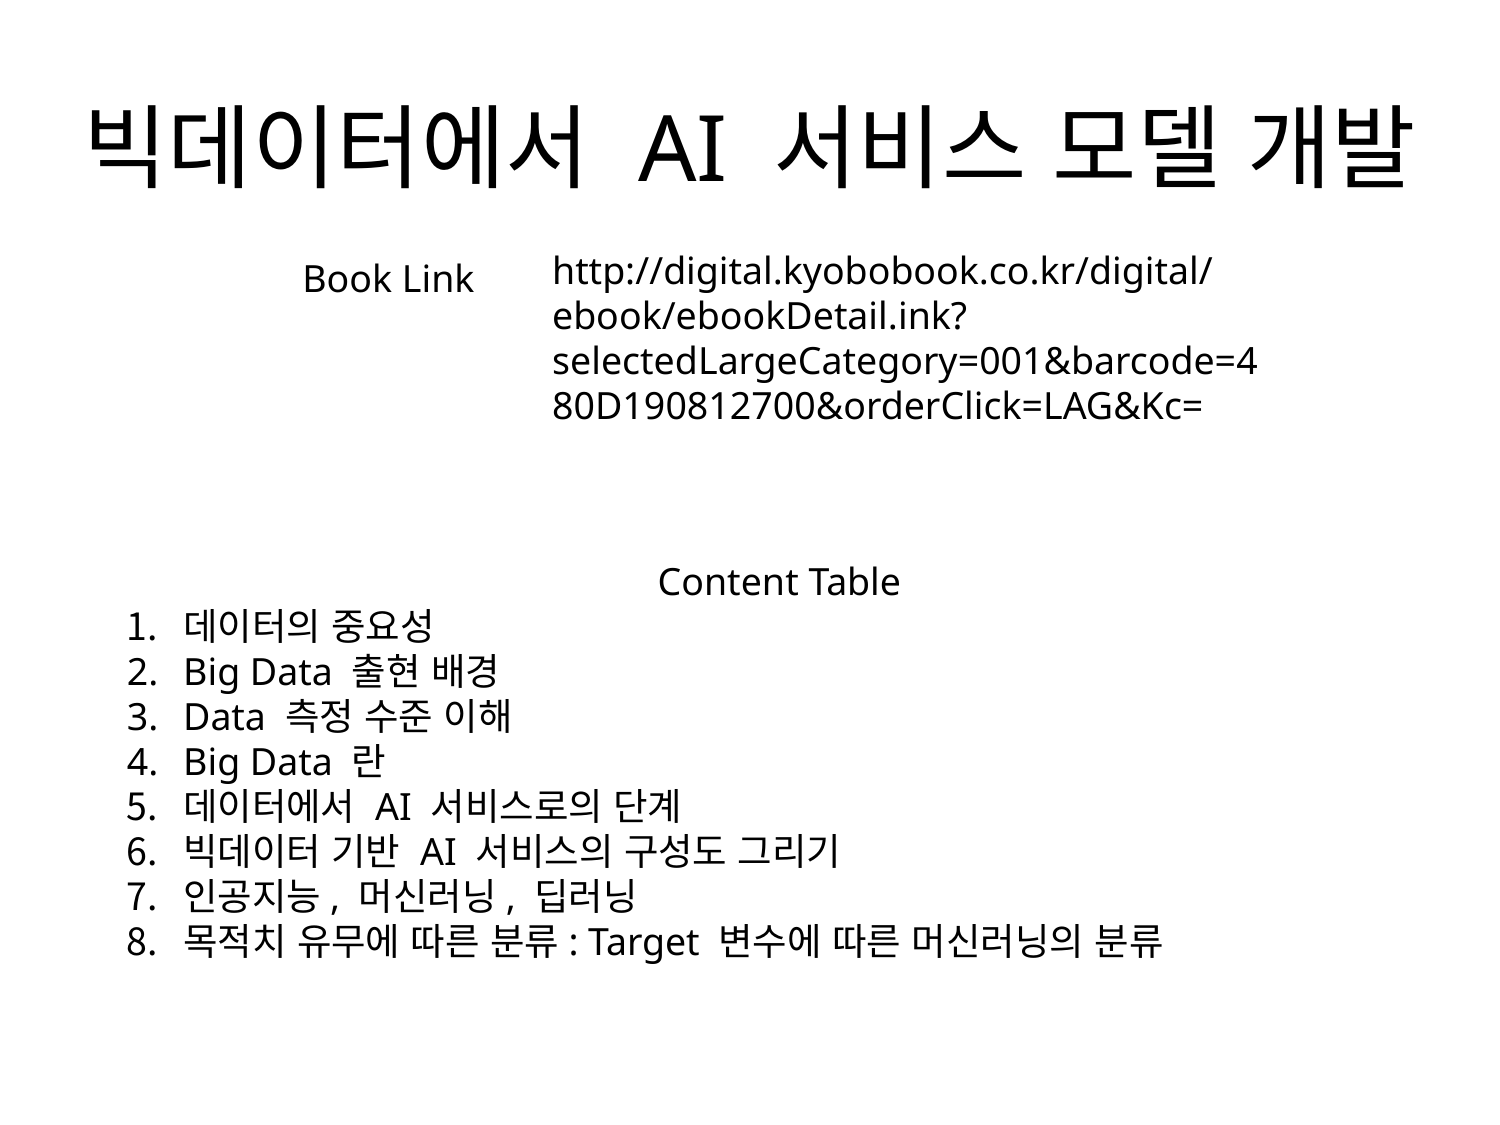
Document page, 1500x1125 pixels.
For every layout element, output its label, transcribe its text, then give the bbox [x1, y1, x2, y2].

text_box Content Table 데이터의 중요성 Big Data 출현 배경 Data 측정 수준 이해 Big Data 란 데이터에서 AI 서비스로의 단계 빅데이터 기반 AI 서비스의 구성도 그리기 인공지능, 머신러닝, 딥러닝 목적치 유무에 따른 분류: Target 변수에 따른 머신러닝의 분류 [112, 550, 1447, 1016]
text_box Book Link [287, 247, 490, 308]
text_box http://digital.kyobobook.co.kr/digital/ebook/ebookDetail.ink?selectedLargeCategory=001&barcode=480D190812700&orderClick=LAG&Kc= [537, 239, 1288, 435]
title 빅데이터에서 AI 서비스 모델 개발 [53, 44, 1447, 245]
